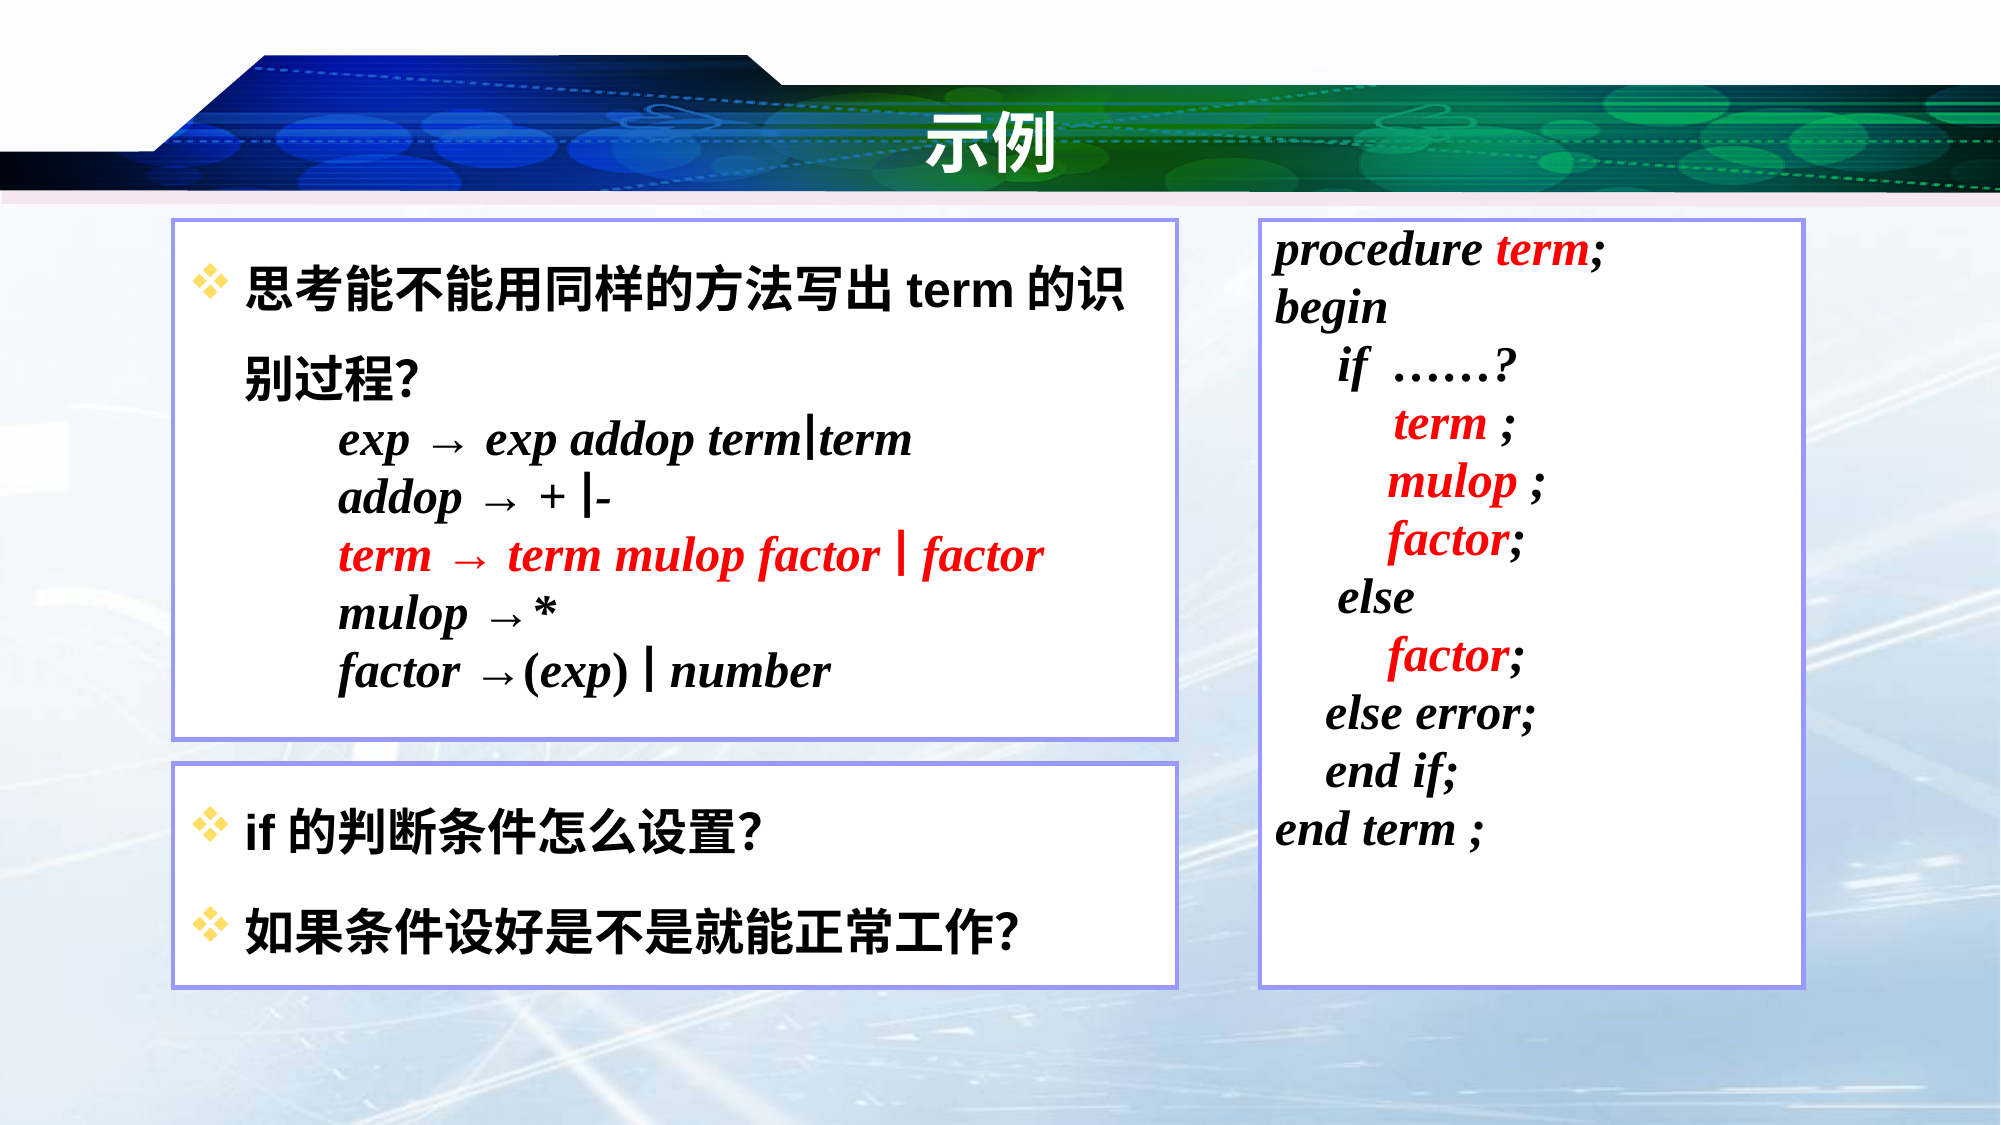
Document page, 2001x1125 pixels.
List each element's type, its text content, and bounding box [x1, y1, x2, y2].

text_box if的判断条件怎么设置？ 如果条件设好是不是就能正常工作？ [173, 763, 1178, 988]
title 示例 [133, 94, 1851, 188]
text_box procedure term; begin if ……? term ; mulop ; factor; else factor; else error; end if; end term ; [1259, 219, 1804, 988]
picture [0, 0, 2001, 1125]
text_box 思考能不能用同样的方法写出term的识别过程？ exp → exp addop term∣term addop → + ∣- term → term mulop factor ∣ factor mulop →* factor →(exp) ∣ number [173, 219, 1178, 740]
